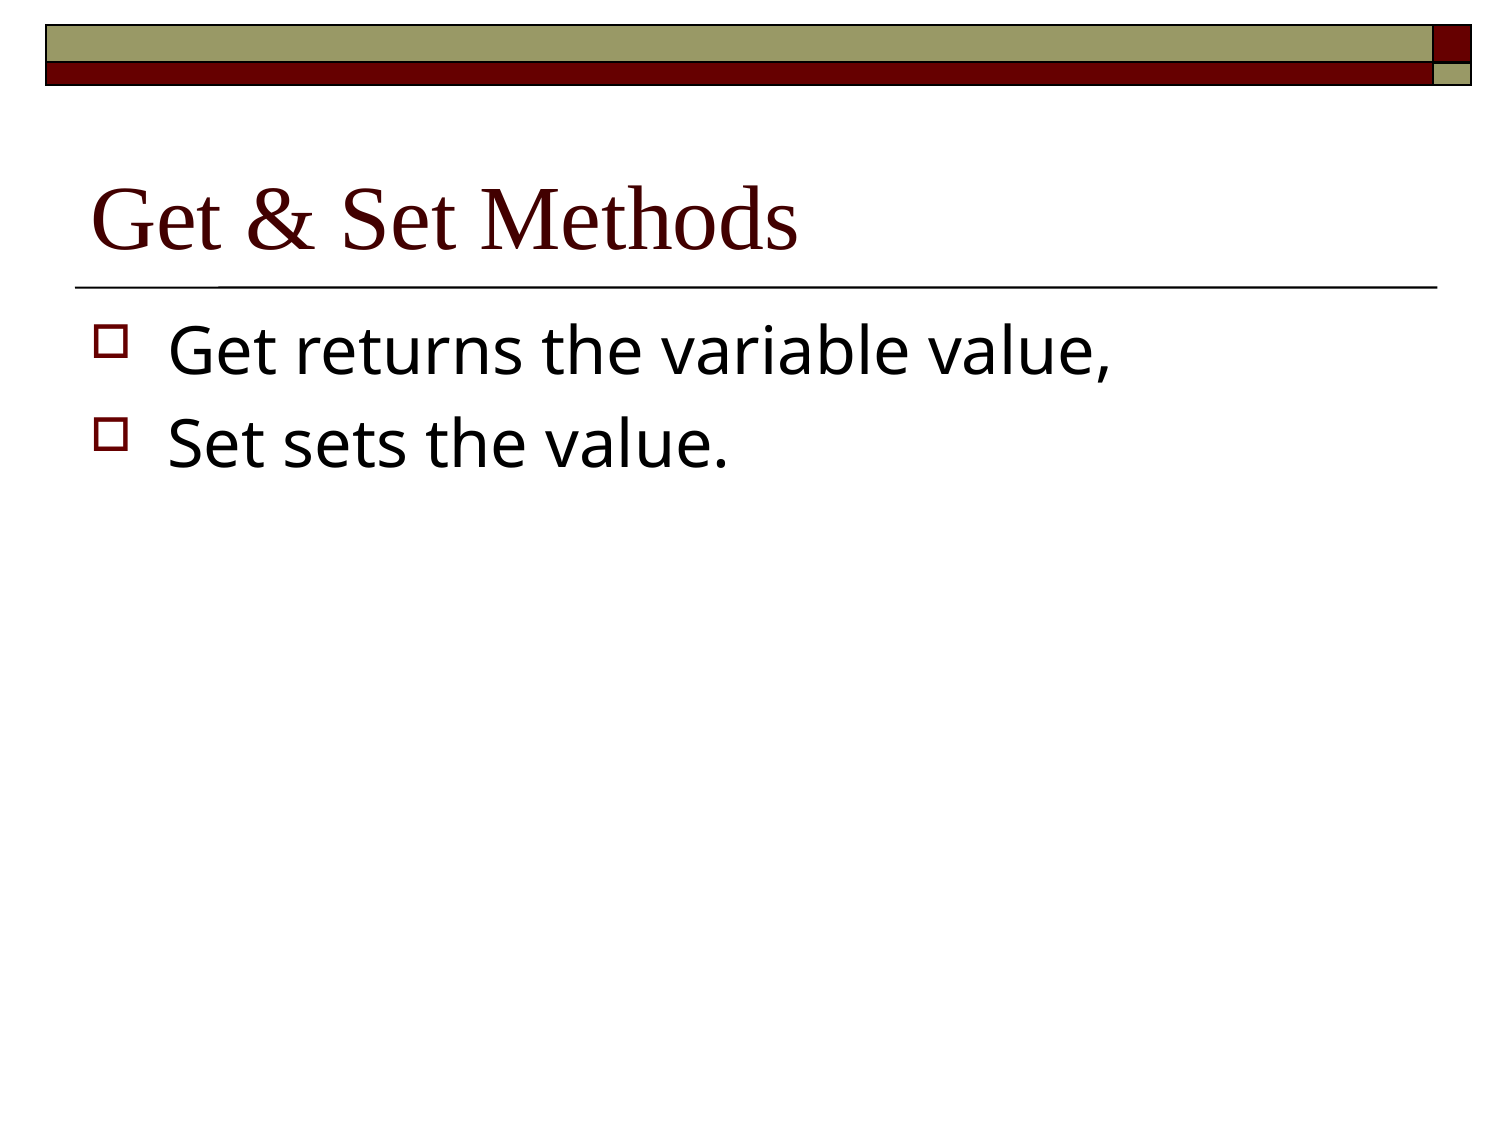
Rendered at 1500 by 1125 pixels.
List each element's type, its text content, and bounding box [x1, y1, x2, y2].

list Get returns the variable value, Set sets the value. [75, 299, 1425, 1006]
title Get & Set Methods [75, 87, 1425, 275]
